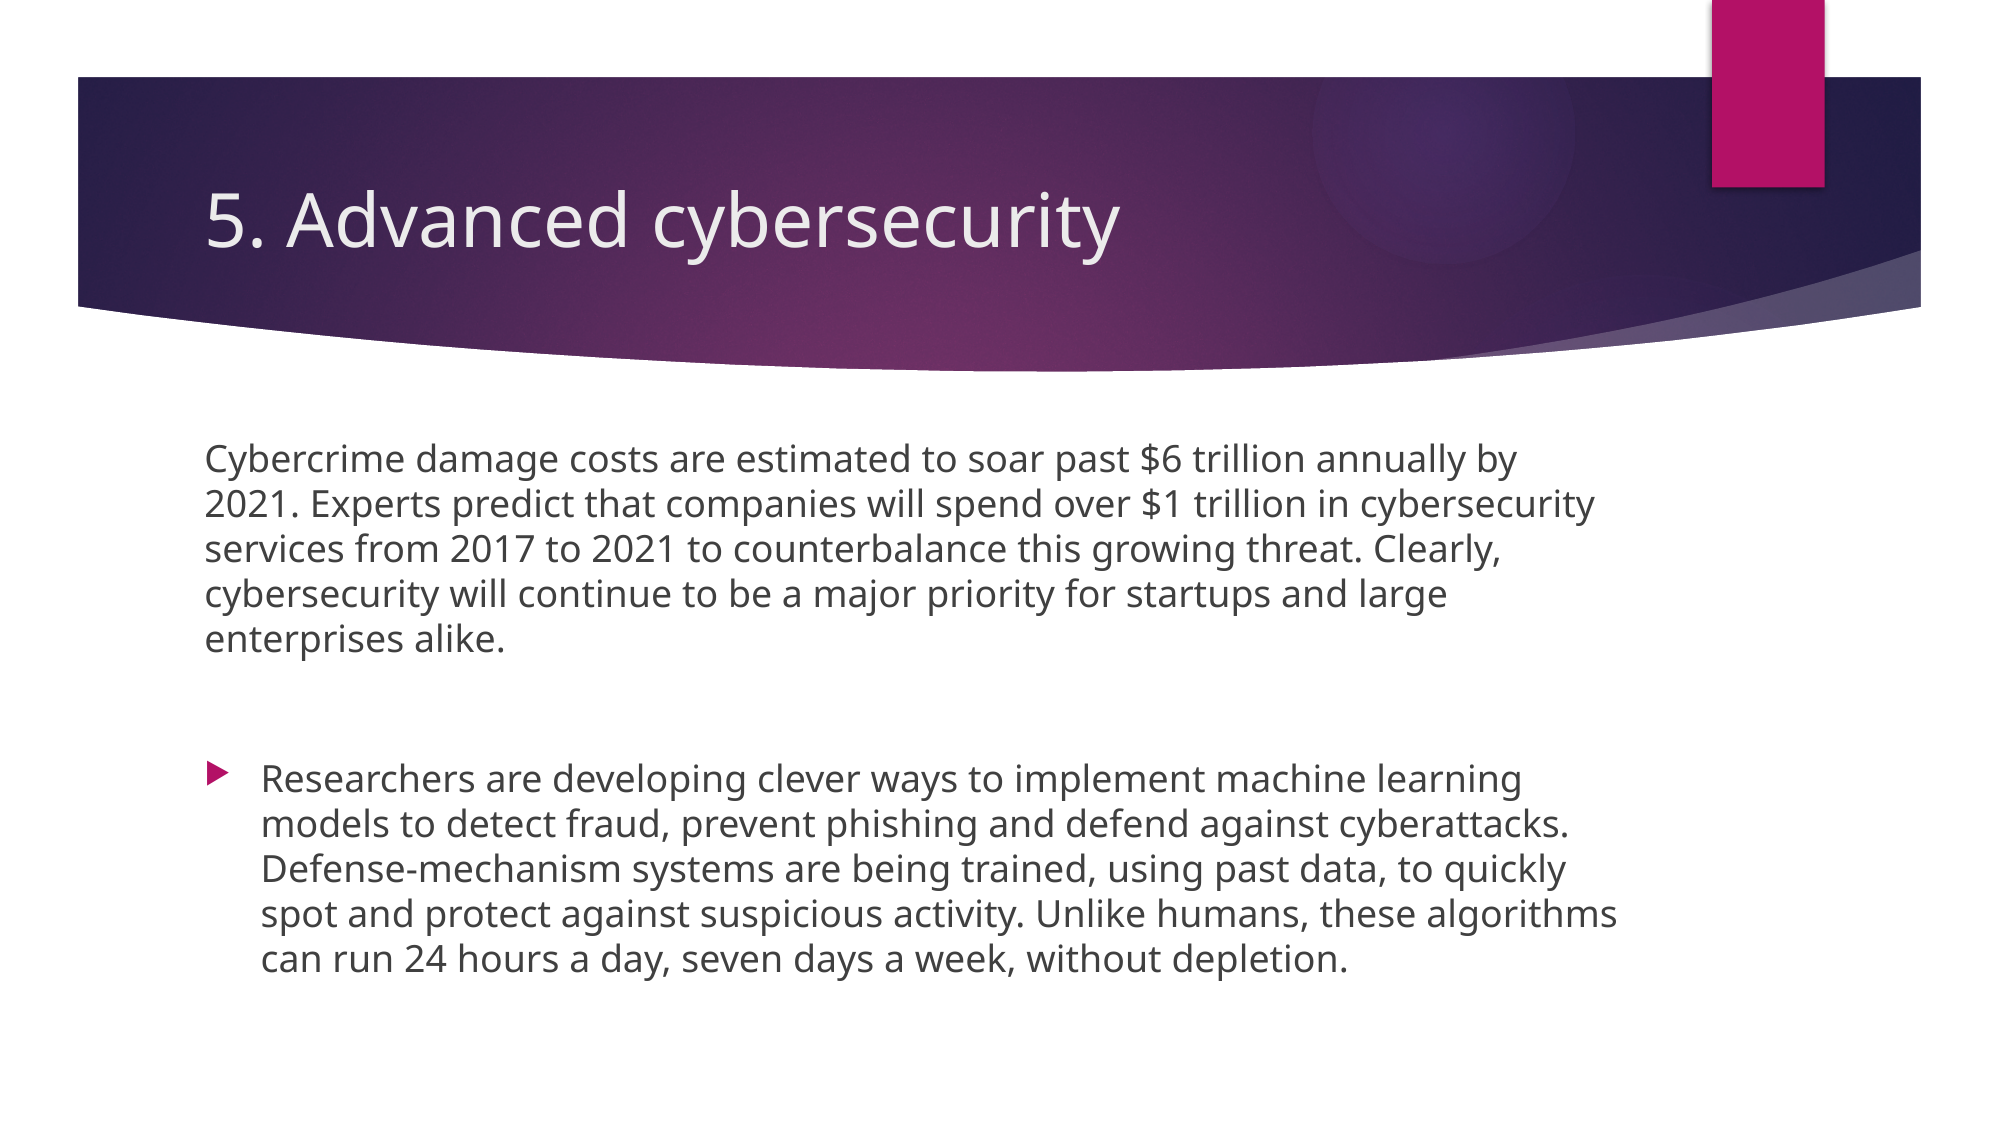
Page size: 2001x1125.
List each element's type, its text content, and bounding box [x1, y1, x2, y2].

list Cybercrime damage costs are estimated to soar past $6 trillion annually by 2021. Experts predict that companies will spend over $1 trillion in cybersecurity services from 2017 to 2021 to counterbalance this growing threat. Clearly, cybersecurity will continue to be a major priority for startups and large enterprises alike. Researchers are developing clever ways to implement machine learning models to detect fraud, prevent phishing and defend against cyberattacks. Defense-mechanism systems are being trained, using past data, to quickly spot and protect against suspicious activity. Unlike humans, these algorithms can run 24 hours a day, seven days a week, without depletion. [189, 427, 1638, 988]
title 5. Advanced cybersecurity [189, 159, 1627, 276]
